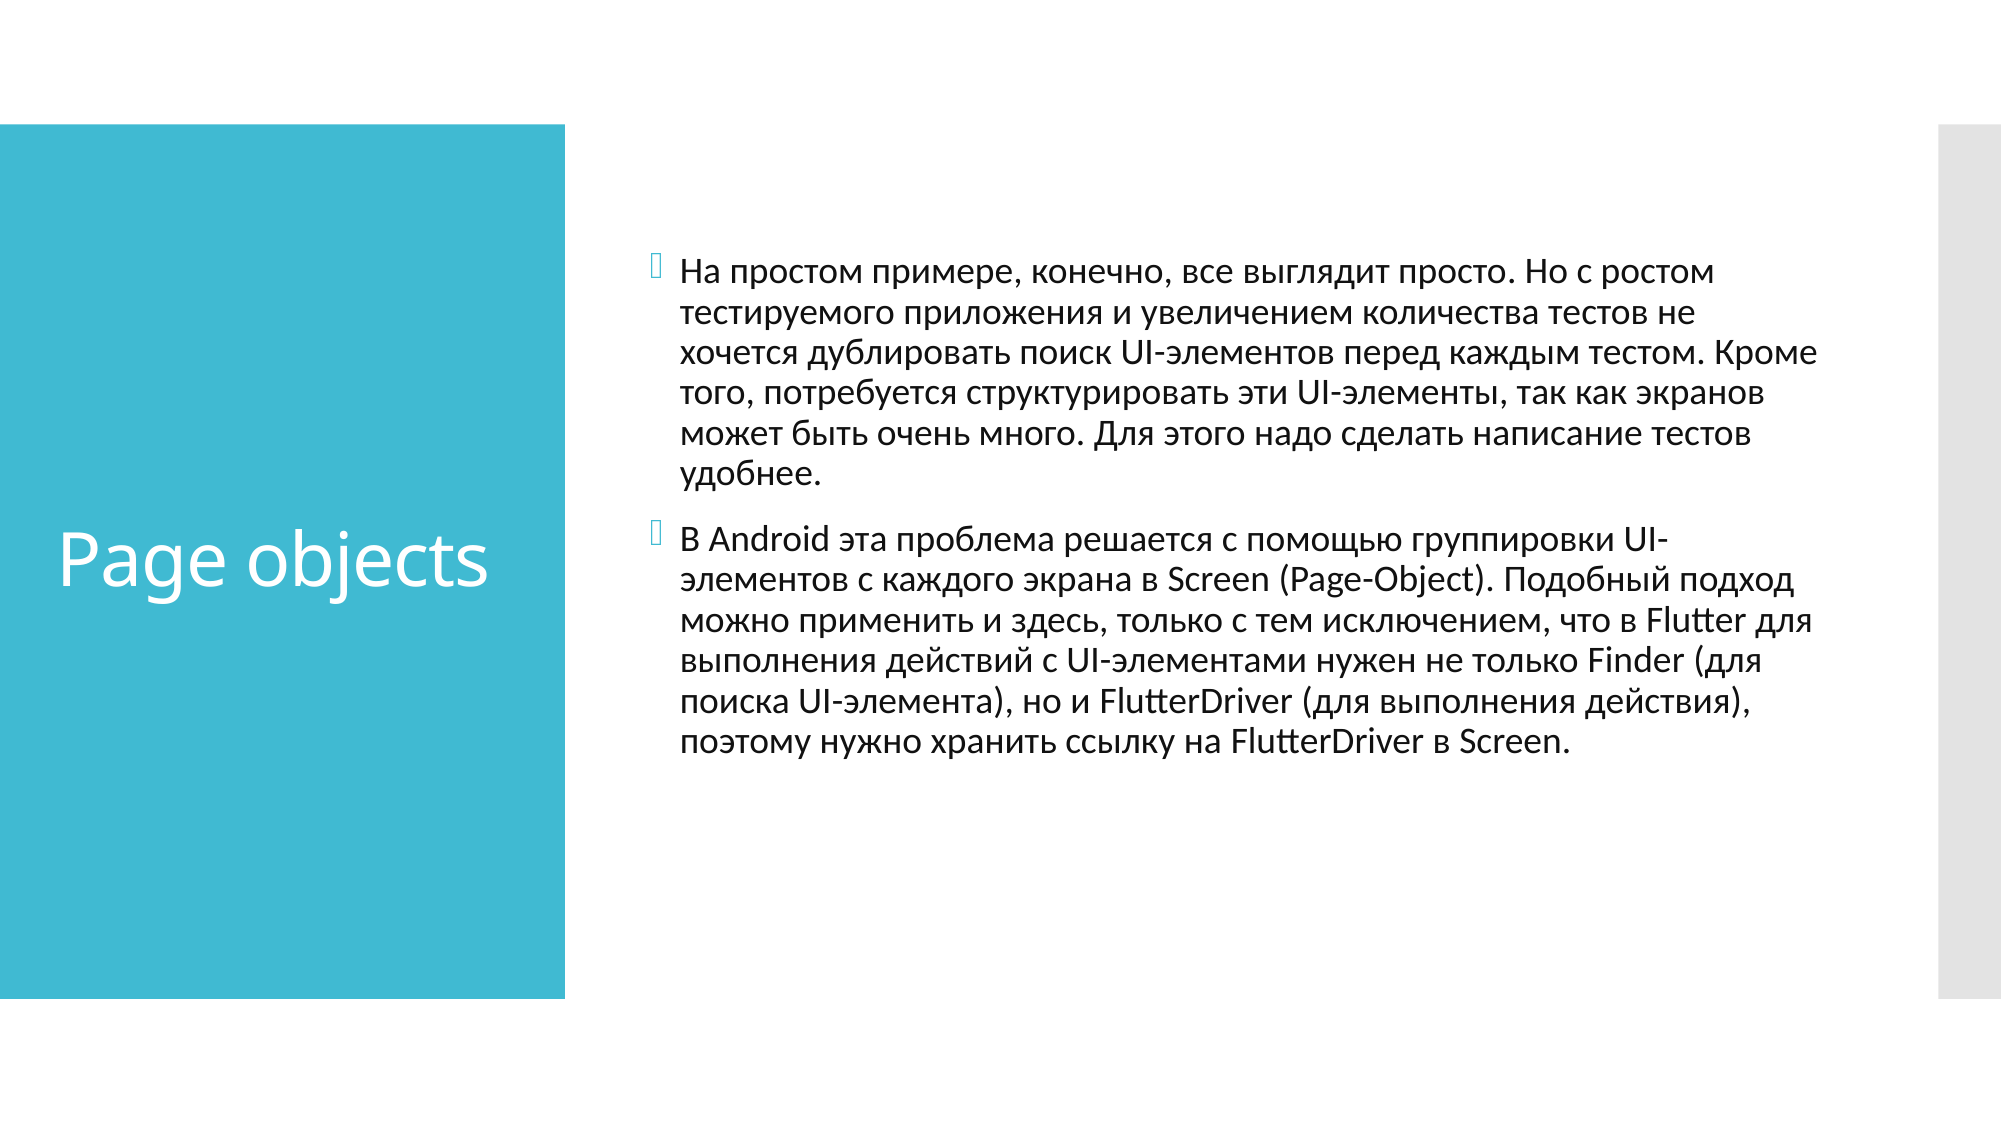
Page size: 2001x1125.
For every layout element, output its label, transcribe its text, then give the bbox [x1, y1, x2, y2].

list На простом примере, конечно, все выглядит просто. Но с ростом тестируемого приложения и увеличением количества тестов не хочется дублировать поиск UI-элементов перед каждым тестом. Кроме того, потребуется структурировать эти UI-элементы, так как экранов может быть очень много. Для этого надо сделать написание тестов удобнее. В Android эта проблема решается с помощью группировки UI-элементов с каждого экрана в Screen (Page-Object). Подобный подход можно применить и здесь, только с тем исключением, что в Flutter для выполнения действий с UI-элементами нужен не только Finder (для поиска UI-элемента), но и FlutterDriver (для выполнения действия), поэтому нужно хранить ссылку на FlutterDriver в Screen. [634, 141, 1835, 982]
title Page objects [41, 184, 525, 940]
